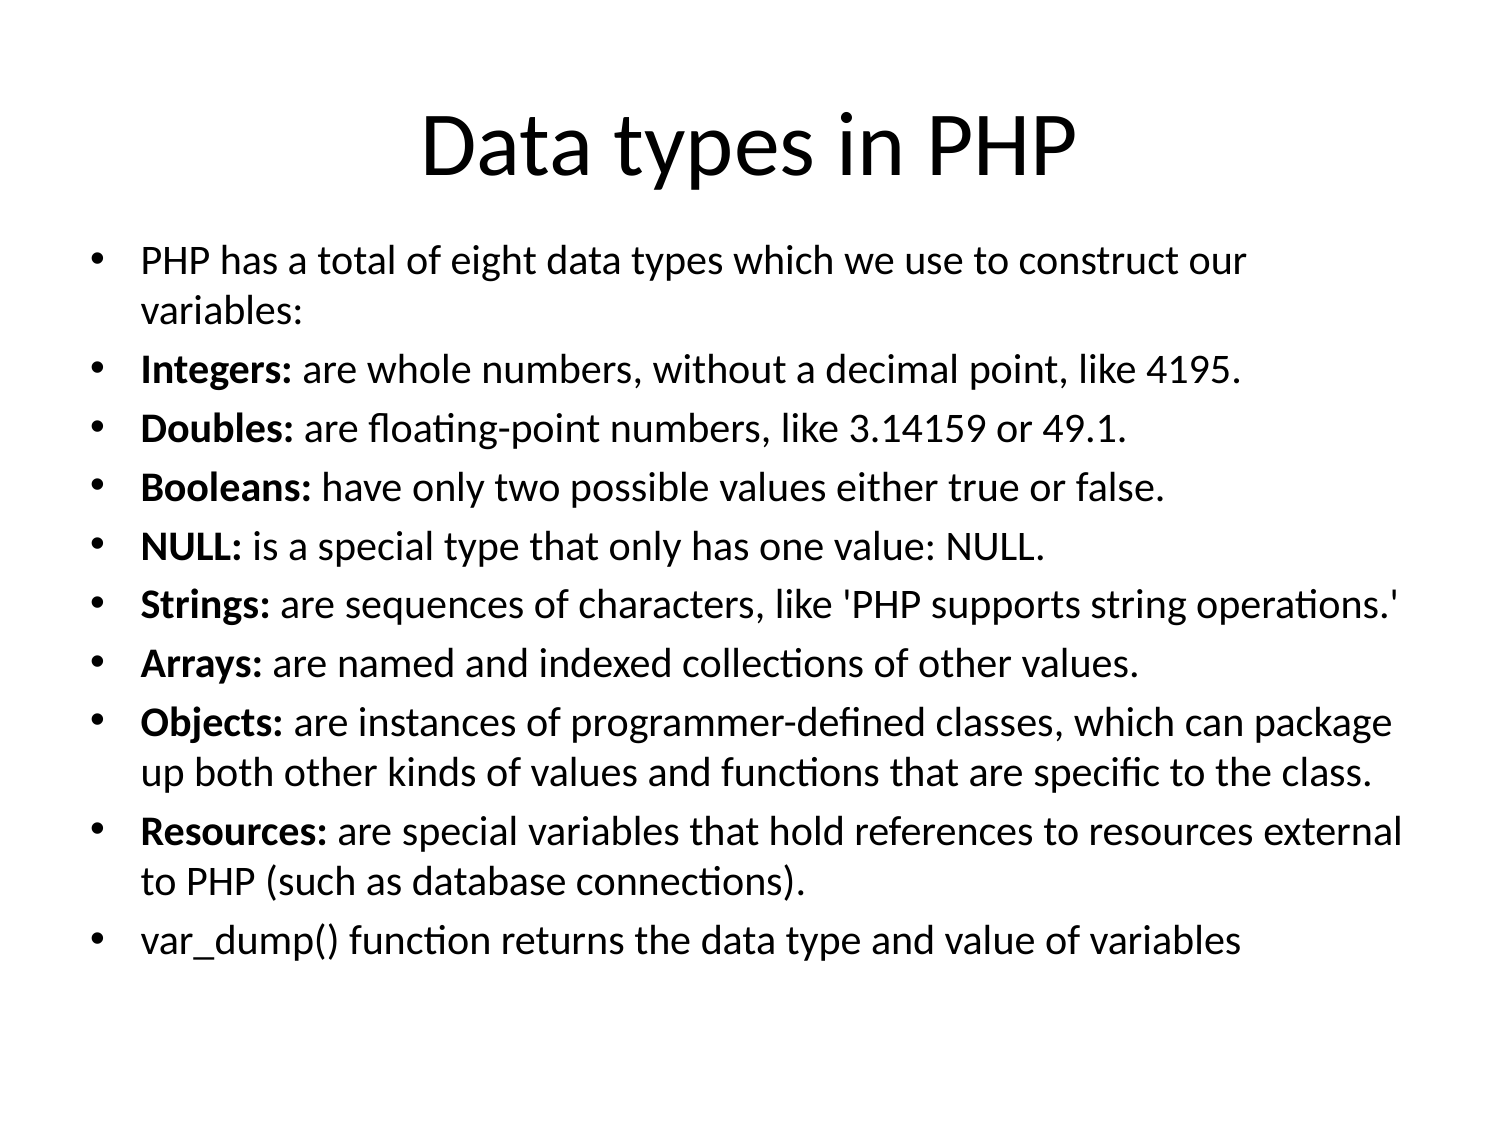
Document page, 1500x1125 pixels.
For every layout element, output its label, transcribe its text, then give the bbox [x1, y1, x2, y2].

list PHP has a total of eight data types which we use to construct our variables: Integers: are whole numbers, without a decimal point, like 4195. Doubles: are floating-point numbers, like 3.14159 or 49.1. Booleans: have only two possible values either true or false. NULL: is a special type that only has one value: NULL. Strings: are sequences of characters, like 'PHP supports string operations.' Arrays: are named and indexed collections of other values. Objects: are instances of programmer-defined classes, which can package up both other kinds of values and functions that are specific to the class. Resources: are special variables that hold references to resources external to PHP (such as database connections). var_dump() function returns the data type and value of variables [75, 224, 1425, 1075]
title Data types in PHP [75, 45, 1425, 224]
